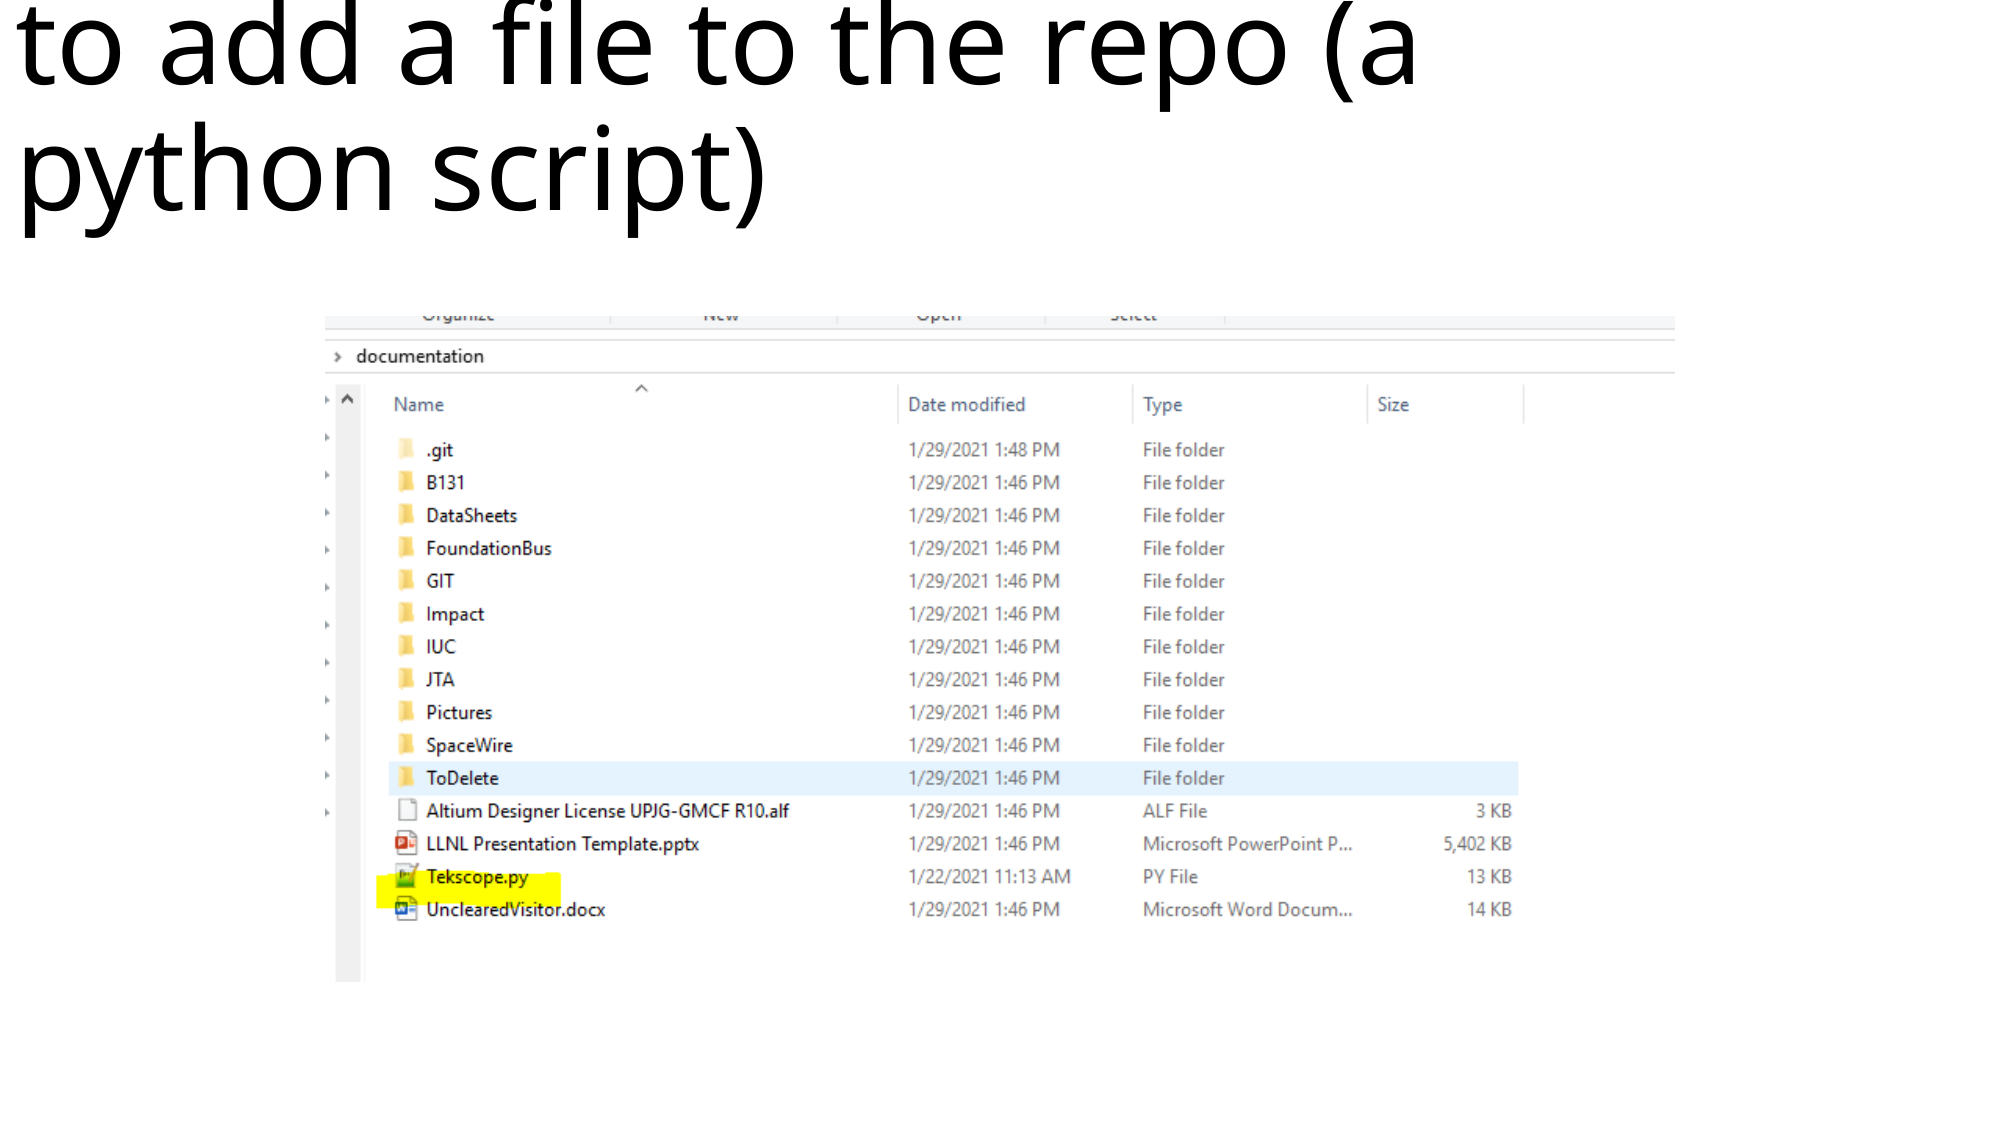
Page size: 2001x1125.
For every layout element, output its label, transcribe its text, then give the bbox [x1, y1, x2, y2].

title Modifying Repo: we are going to add a file to the repo (a python script) [0, 0, 1752, 243]
picture [325, 316, 1675, 982]
